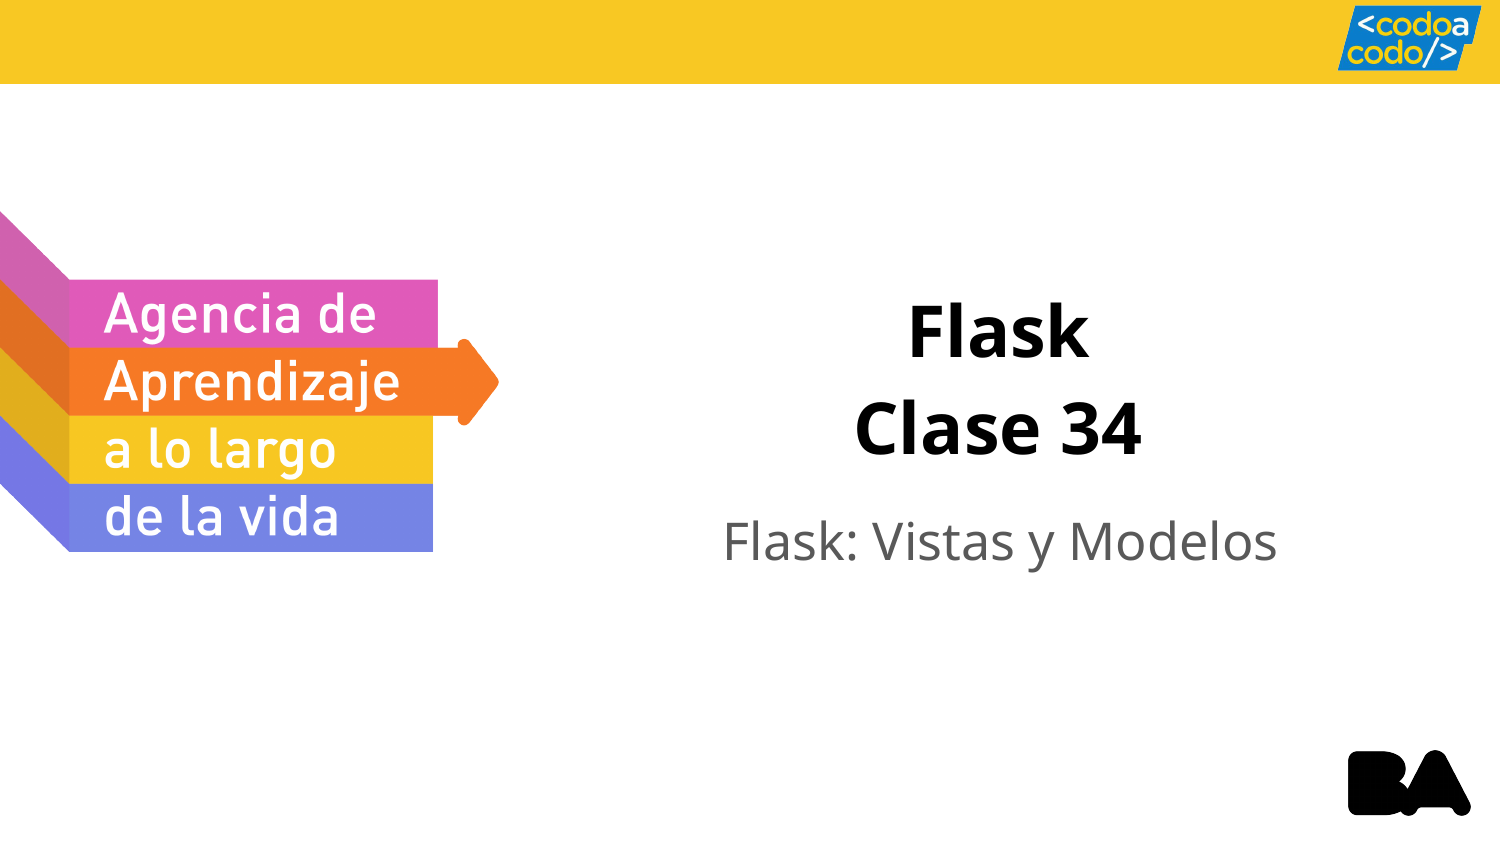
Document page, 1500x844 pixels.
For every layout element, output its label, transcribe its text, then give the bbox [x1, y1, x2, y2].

picture [0, 211, 499, 552]
title Flask Clase 34 [547, 265, 1449, 489]
picture [1348, 750, 1471, 816]
subtitle Flask: Vistas y Modelos [547, 489, 1455, 620]
picture [1337, 5, 1482, 71]
